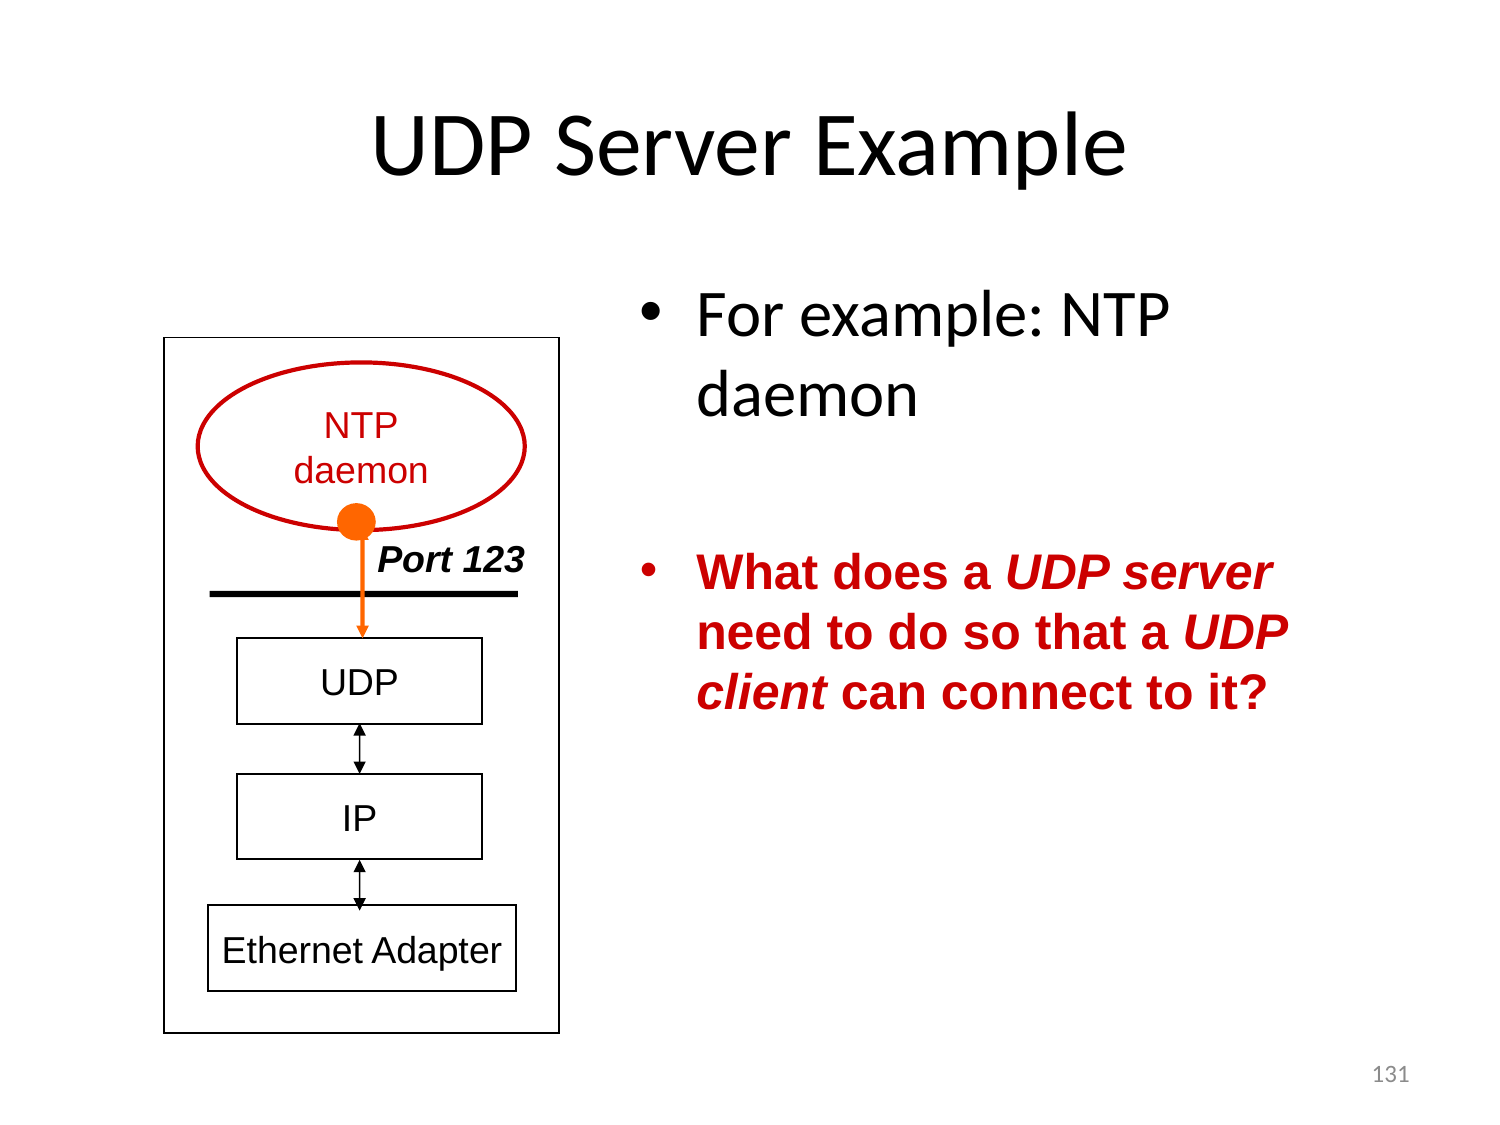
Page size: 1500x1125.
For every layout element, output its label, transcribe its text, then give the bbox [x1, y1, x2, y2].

text_box [356, 588, 369, 639]
text_box Port 123 [362, 527, 541, 588]
text_box [163, 337, 560, 1033]
text_box [337, 503, 376, 540]
title UDP Server Example [75, 45, 1425, 233]
text_box [356, 528, 362, 540]
list For example: NTP daemon What does a UDP server need to do so that a UDP client can connect to it? [624, 262, 1400, 1050]
slide_number 131 [1074, 1042, 1425, 1103]
